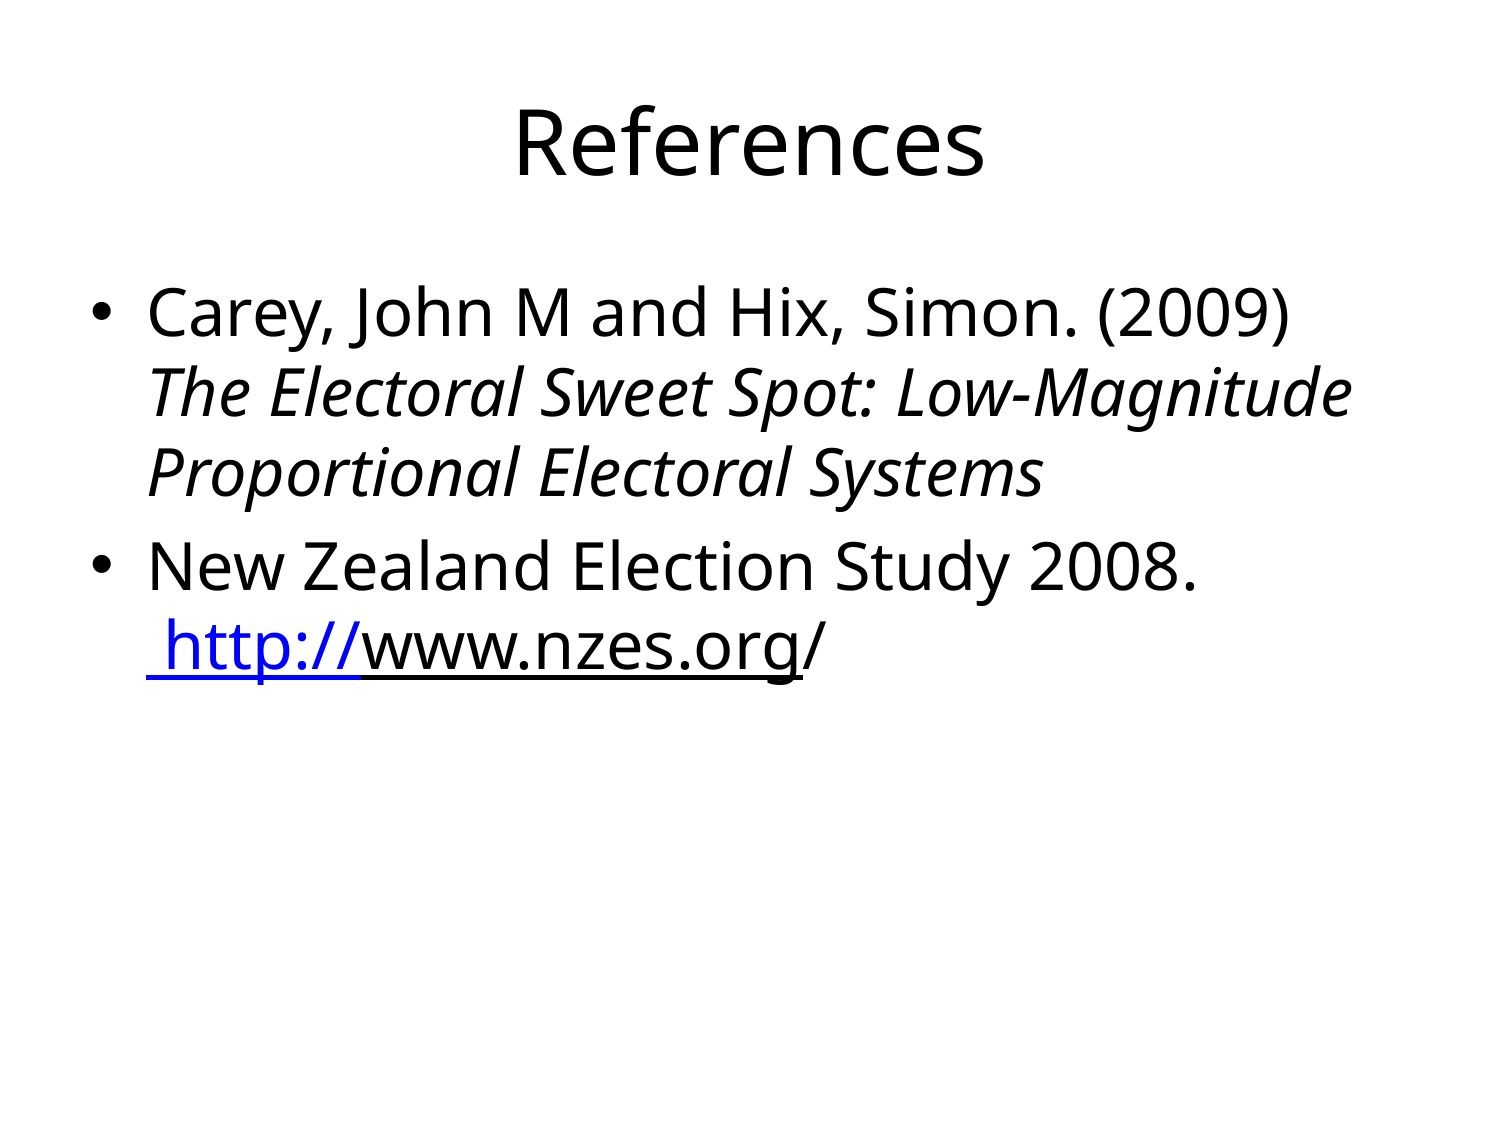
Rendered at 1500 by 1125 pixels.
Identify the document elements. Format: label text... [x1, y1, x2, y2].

list Carey, John M and Hix, Simon. (2009) The Electoral Sweet Spot: Low-Magnitude Proportional Electoral Systems New Zealand Election Study 2008. http://www.nzes.org/ [75, 262, 1425, 1005]
title References [75, 45, 1425, 233]
